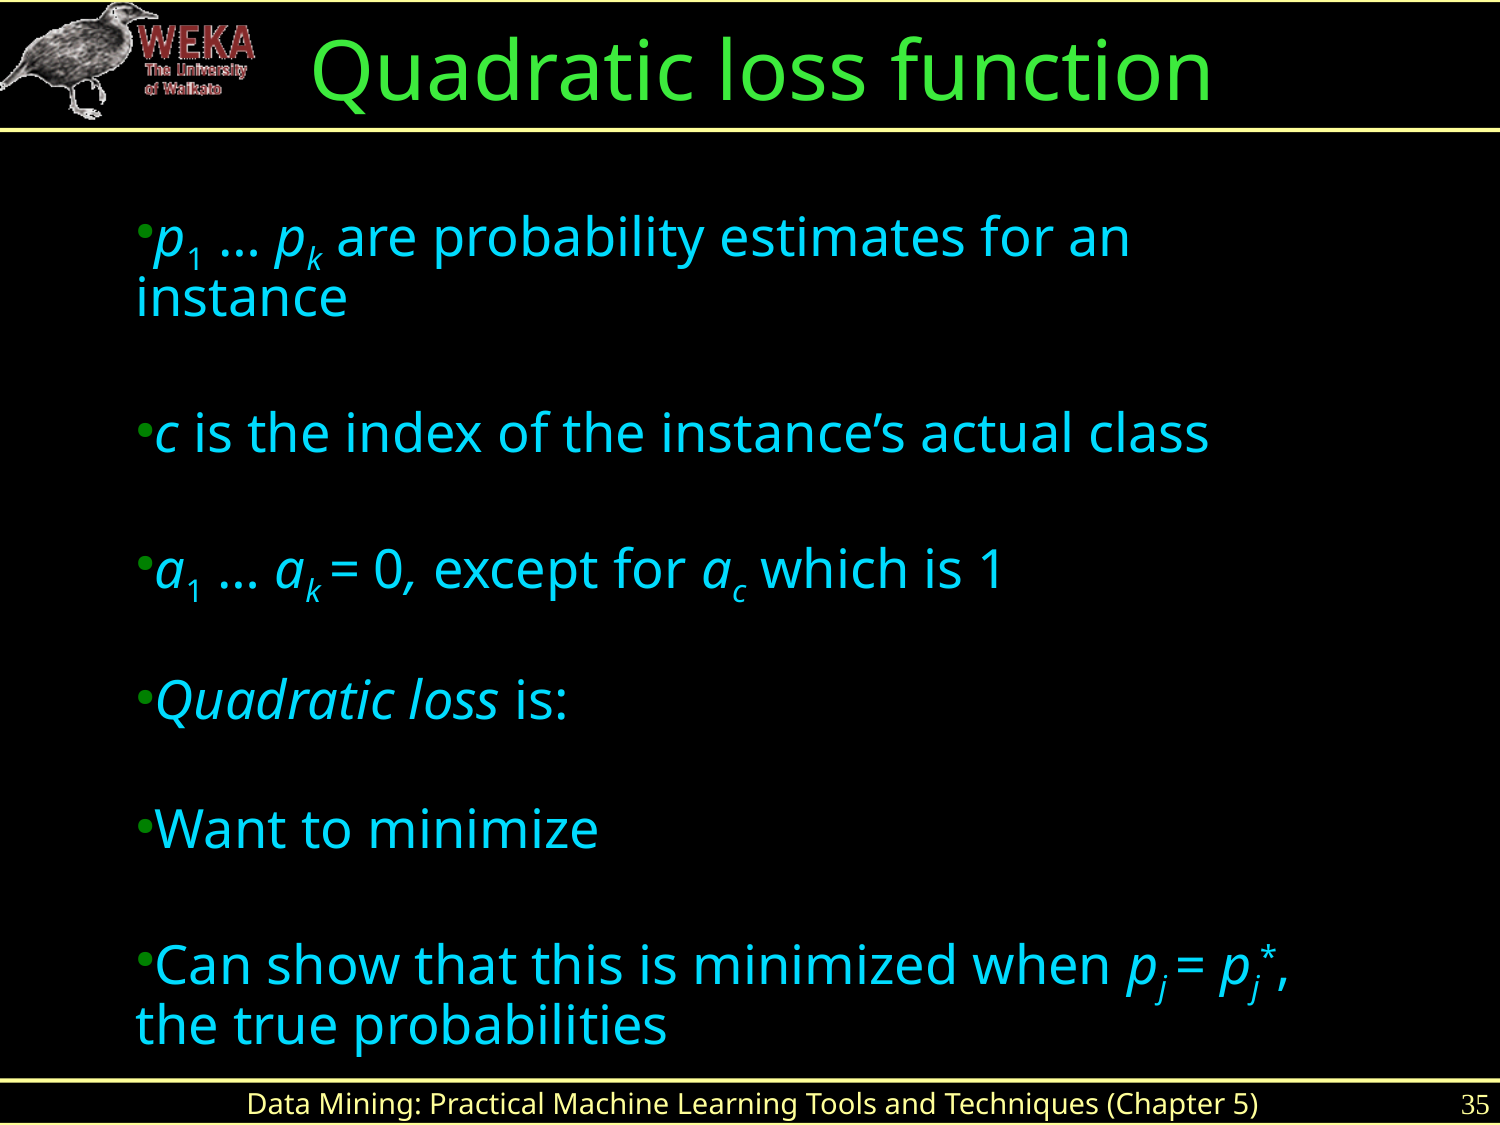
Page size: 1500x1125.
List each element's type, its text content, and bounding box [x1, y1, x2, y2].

slide_number 35 [1305, 1085, 1491, 1125]
footer Data Mining: Practical Machine Learning Tools and Techniques (Chapter 5) [236, 1085, 1270, 1125]
title Quadratic loss function [295, 0, 1500, 148]
picture [0, 3, 266, 127]
text_box p1 … pk are probability estimates for an instance c is the index of the instance’s actual class a1 … ak = 0, except for ac which is 1 Quadratic loss is: Want to minimize Can show that this is minimized when pj = pj*, the true probabilities [120, 196, 1359, 1064]
